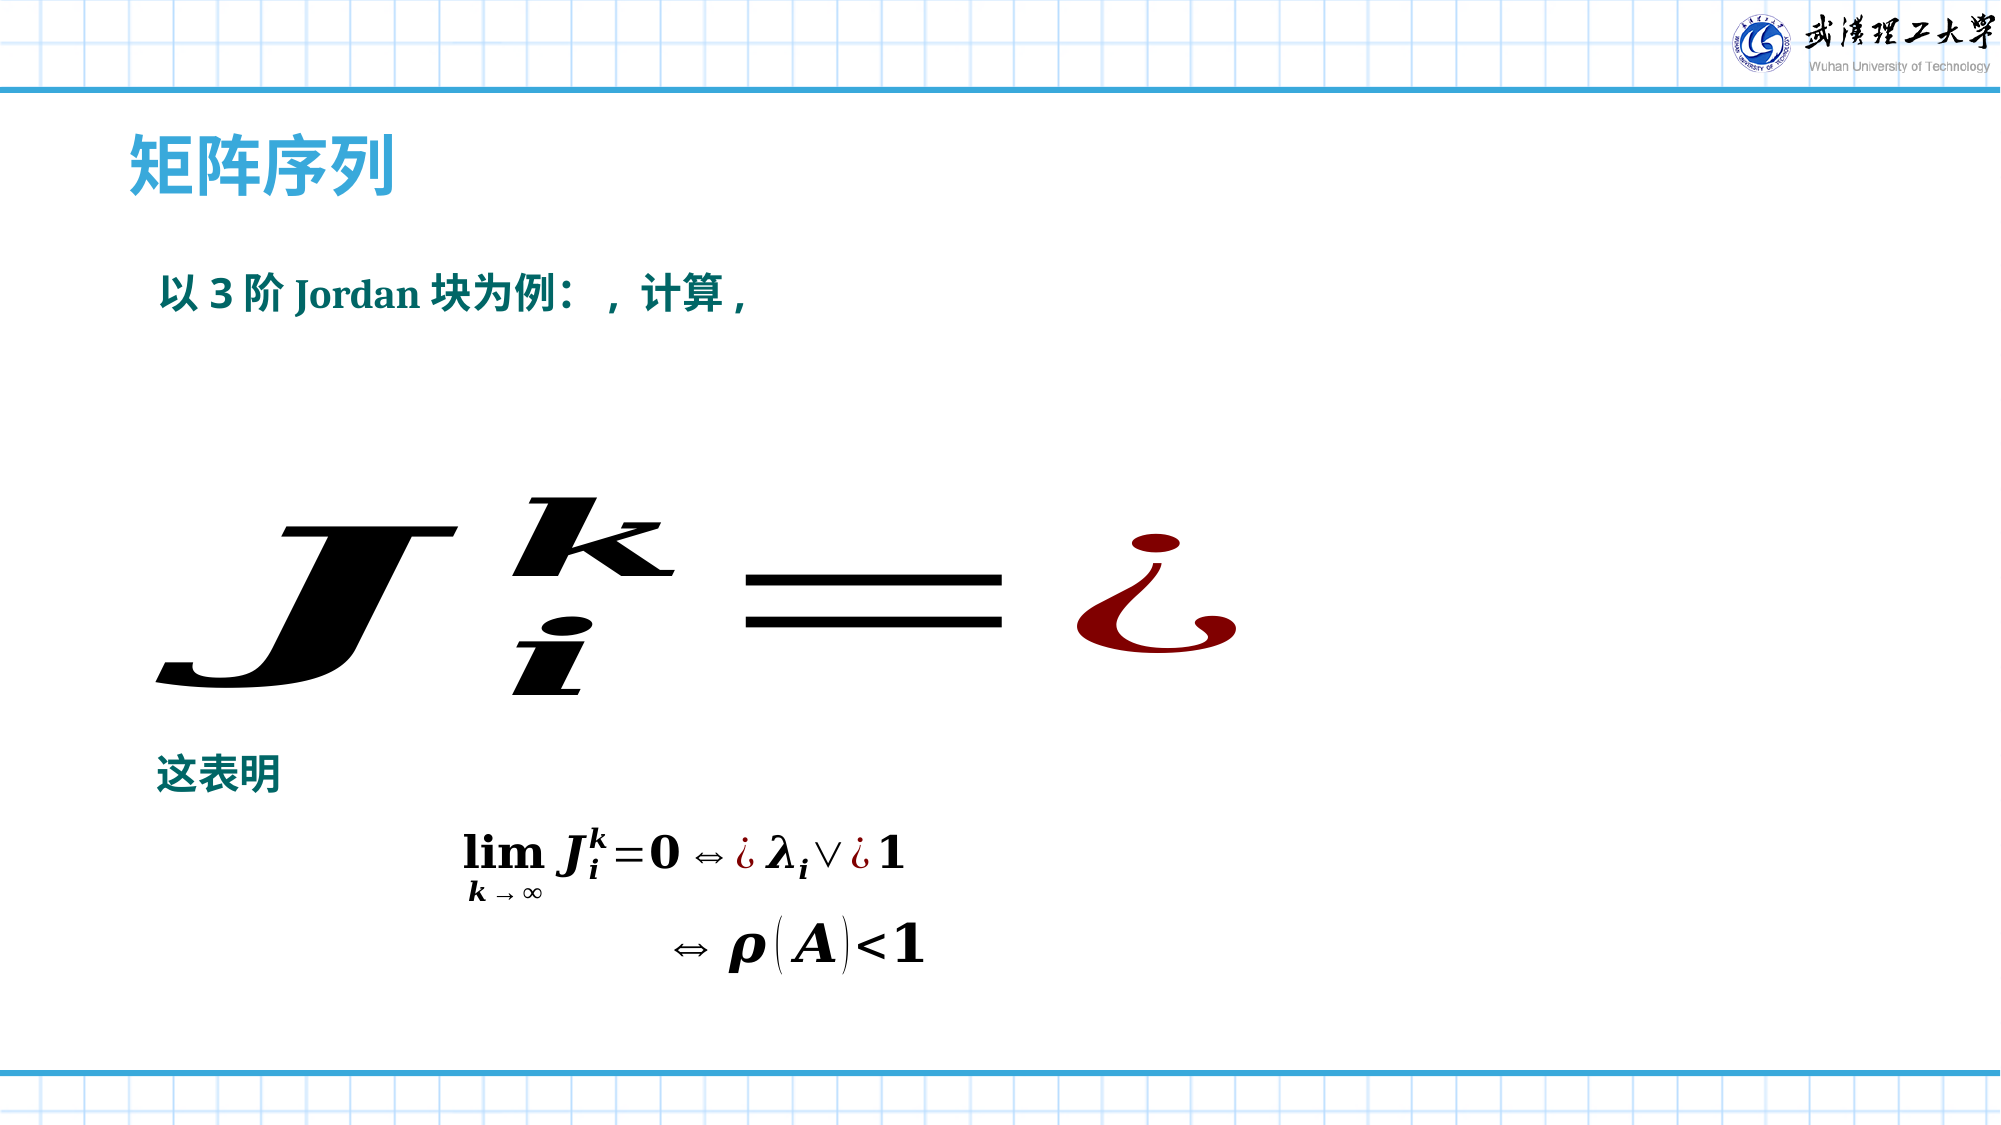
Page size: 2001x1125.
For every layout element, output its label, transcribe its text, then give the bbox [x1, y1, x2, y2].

picture [0, 0, 2001, 87]
picture [0, 1077, 2001, 1125]
list 矩阵序列 [114, 94, 1162, 213]
text_box 这表明 [141, 740, 1270, 806]
